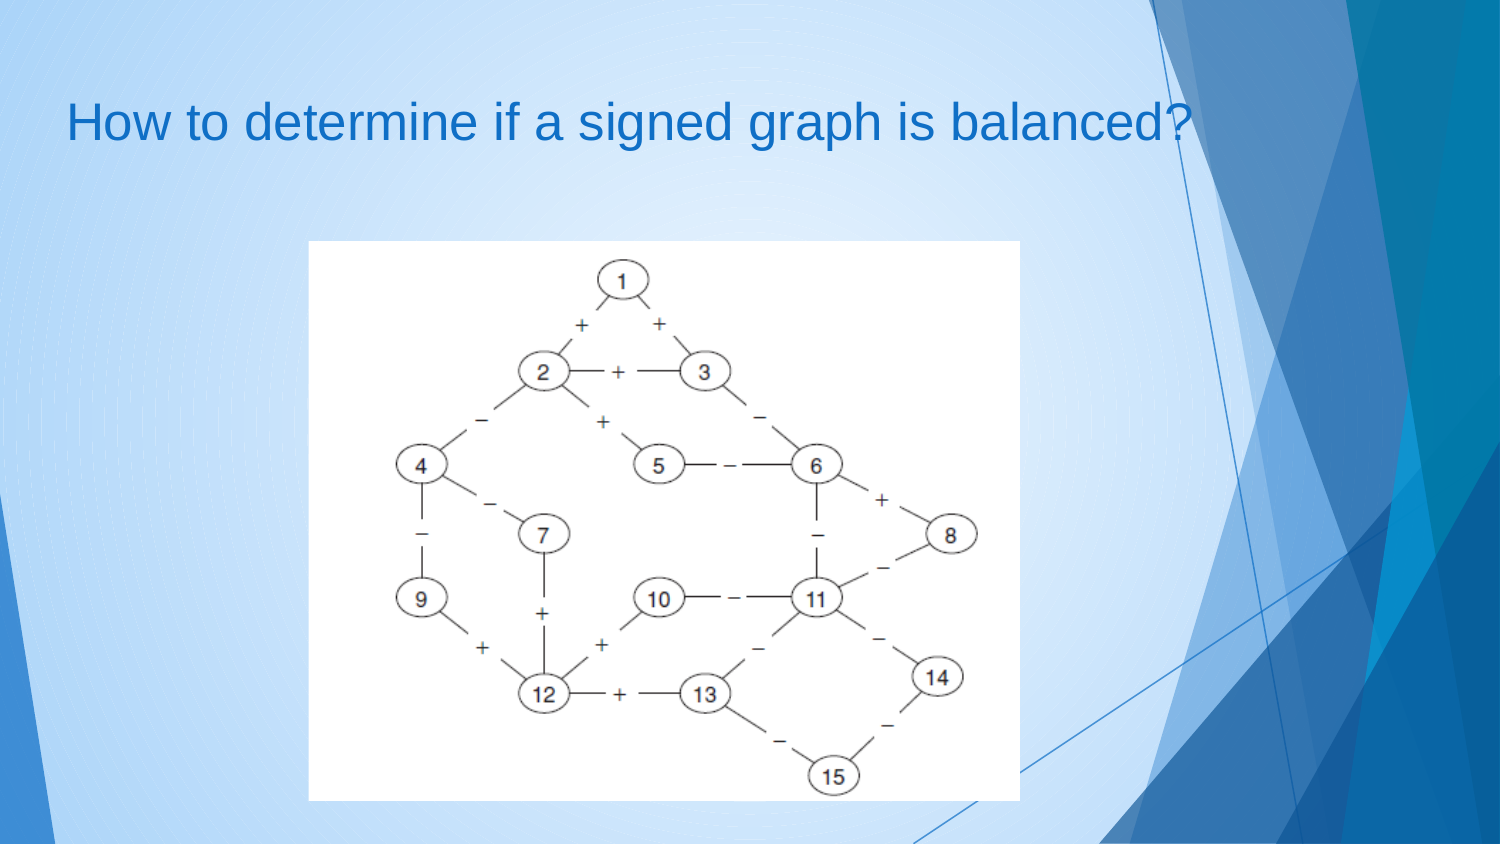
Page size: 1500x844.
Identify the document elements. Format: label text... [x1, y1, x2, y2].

title How to determine if a signed graph is balanced? [51, 72, 1449, 167]
picture [308, 241, 1021, 801]
